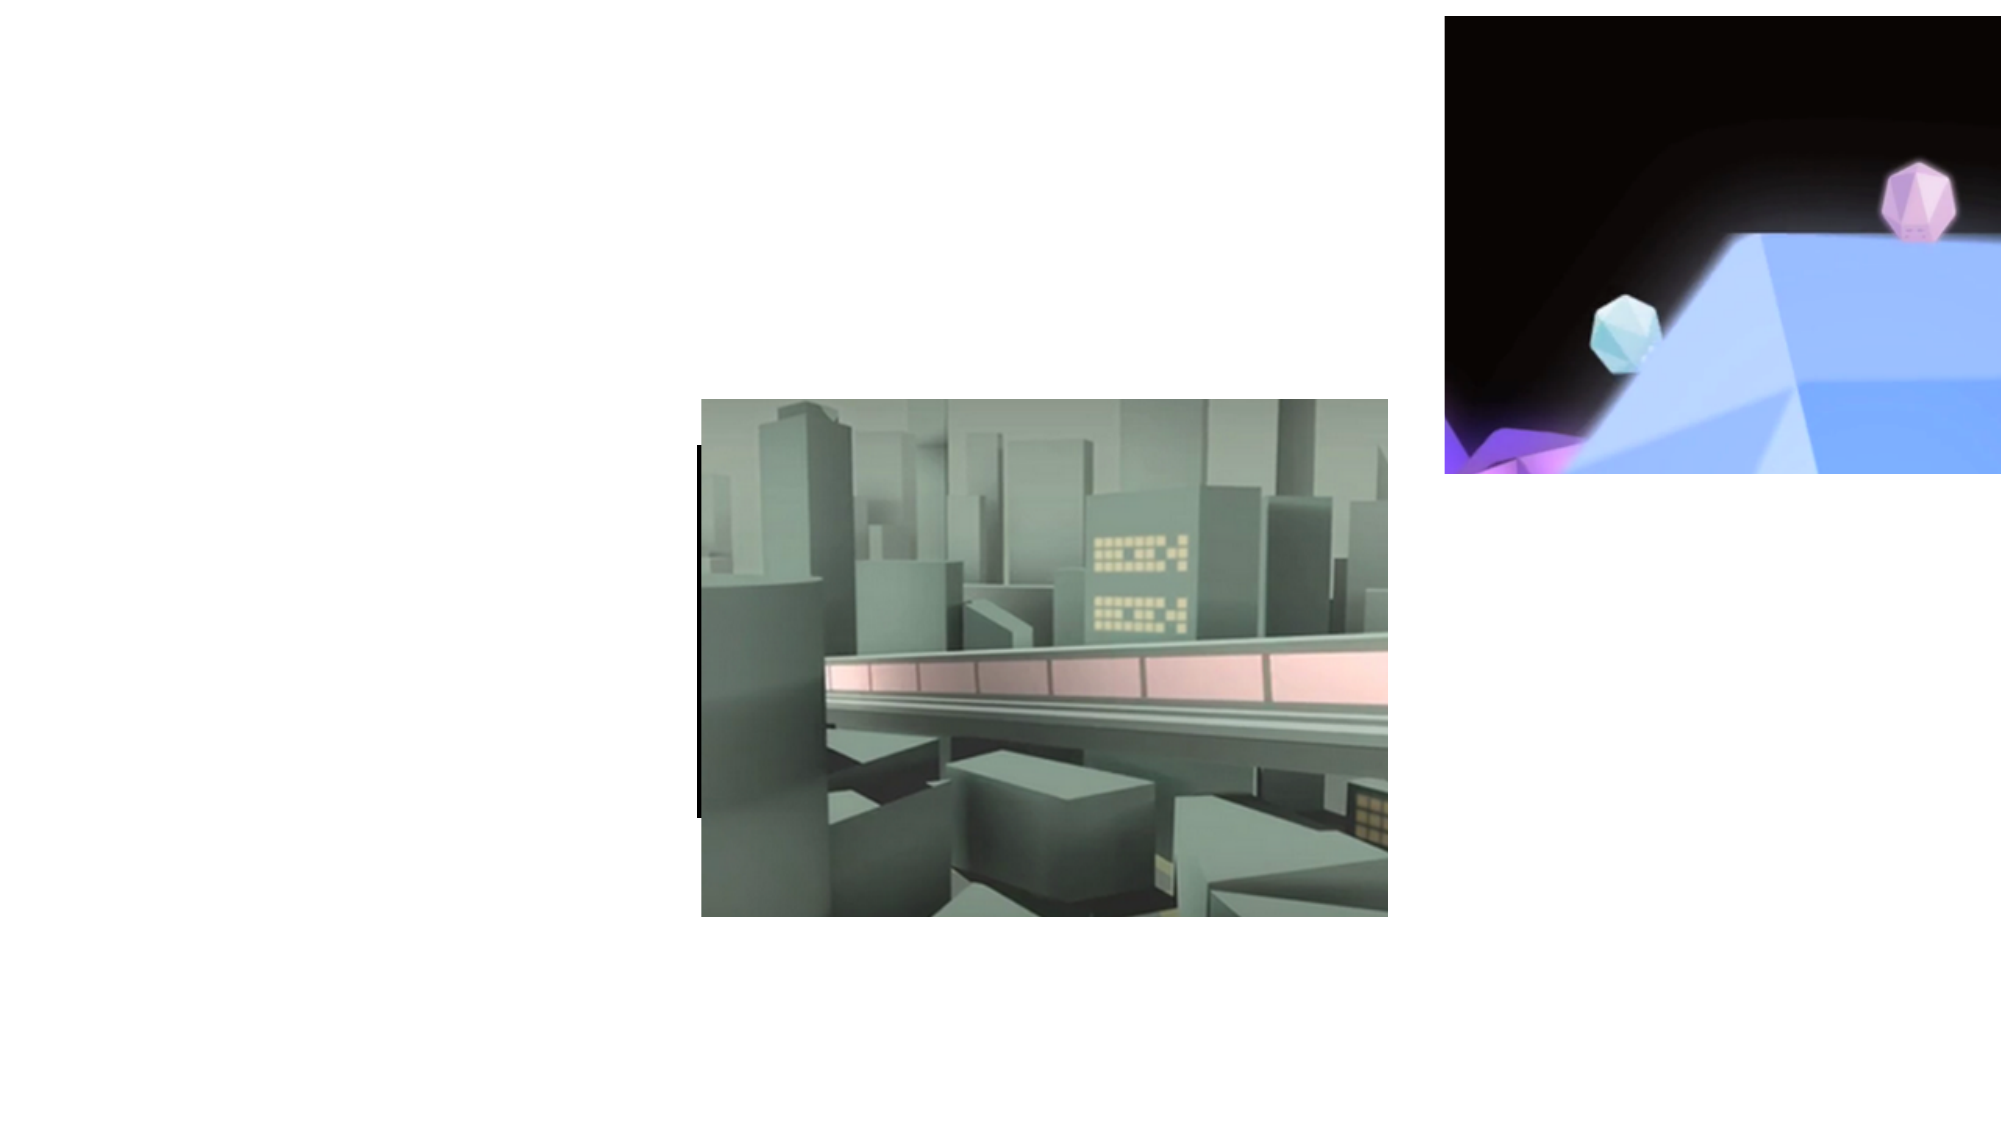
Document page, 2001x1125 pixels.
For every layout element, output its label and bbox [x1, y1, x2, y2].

picture [697, 399, 1389, 917]
picture [1444, 16, 2001, 474]
